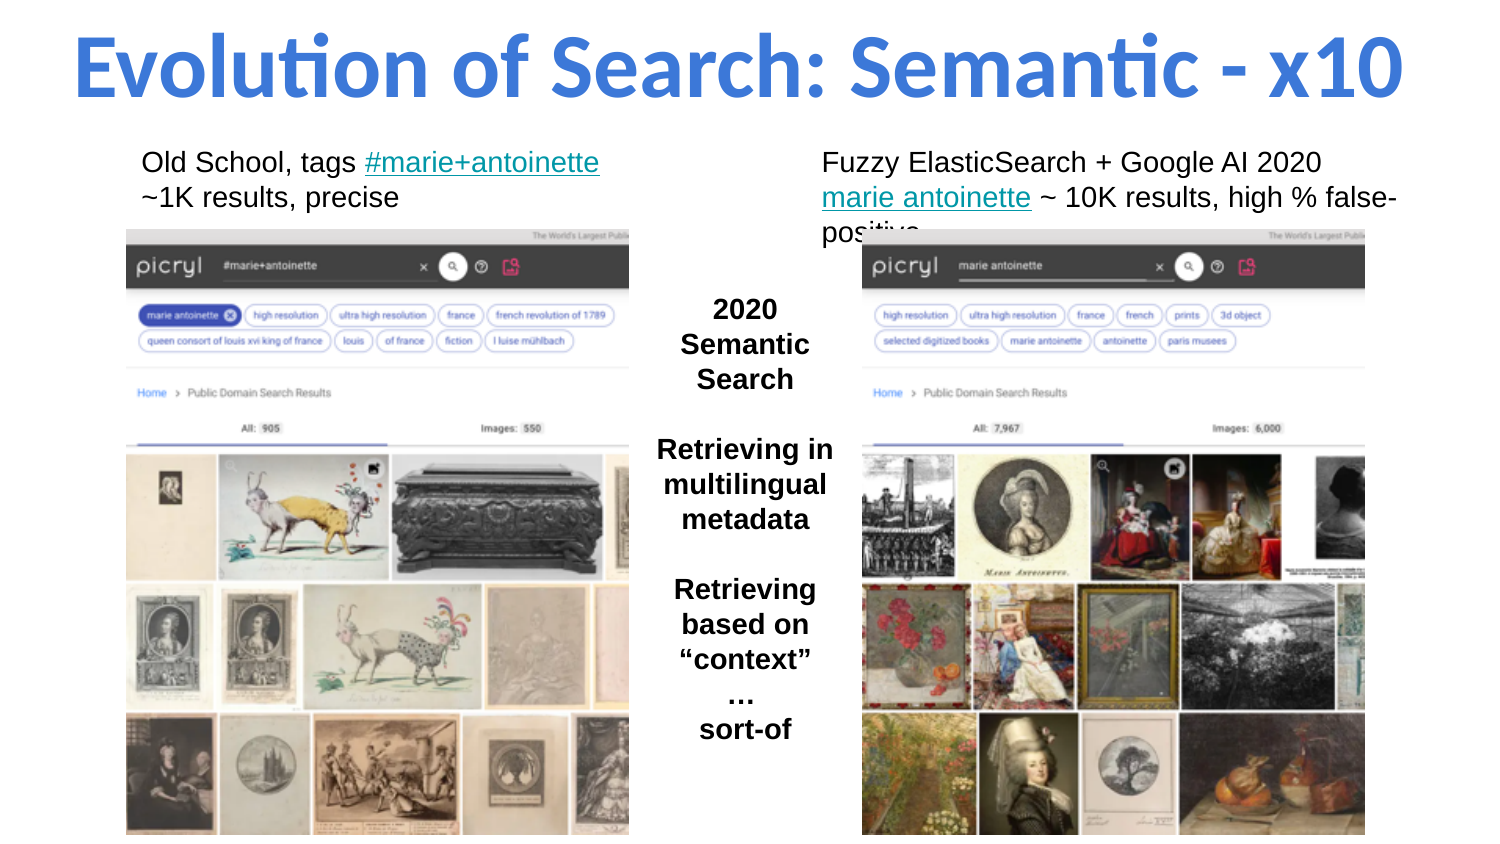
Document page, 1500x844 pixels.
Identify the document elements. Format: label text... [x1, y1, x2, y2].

text_box Evolution of Search: Semantic - x10 [4, 0, 1496, 131]
text_box 2020 Semantic Search Retrieving in multilingual metadata Retrieving based on “context” … sort-of [632, 275, 857, 760]
picture [862, 229, 1365, 835]
text_box Fuzzy ElasticSearch + Google AI 2020 marie antoinette ~ 10K results, high % false-positive [806, 128, 1441, 264]
text_box Old School, tags #marie+antoinette ~1K results, precise [126, 131, 715, 229]
picture [126, 229, 629, 835]
